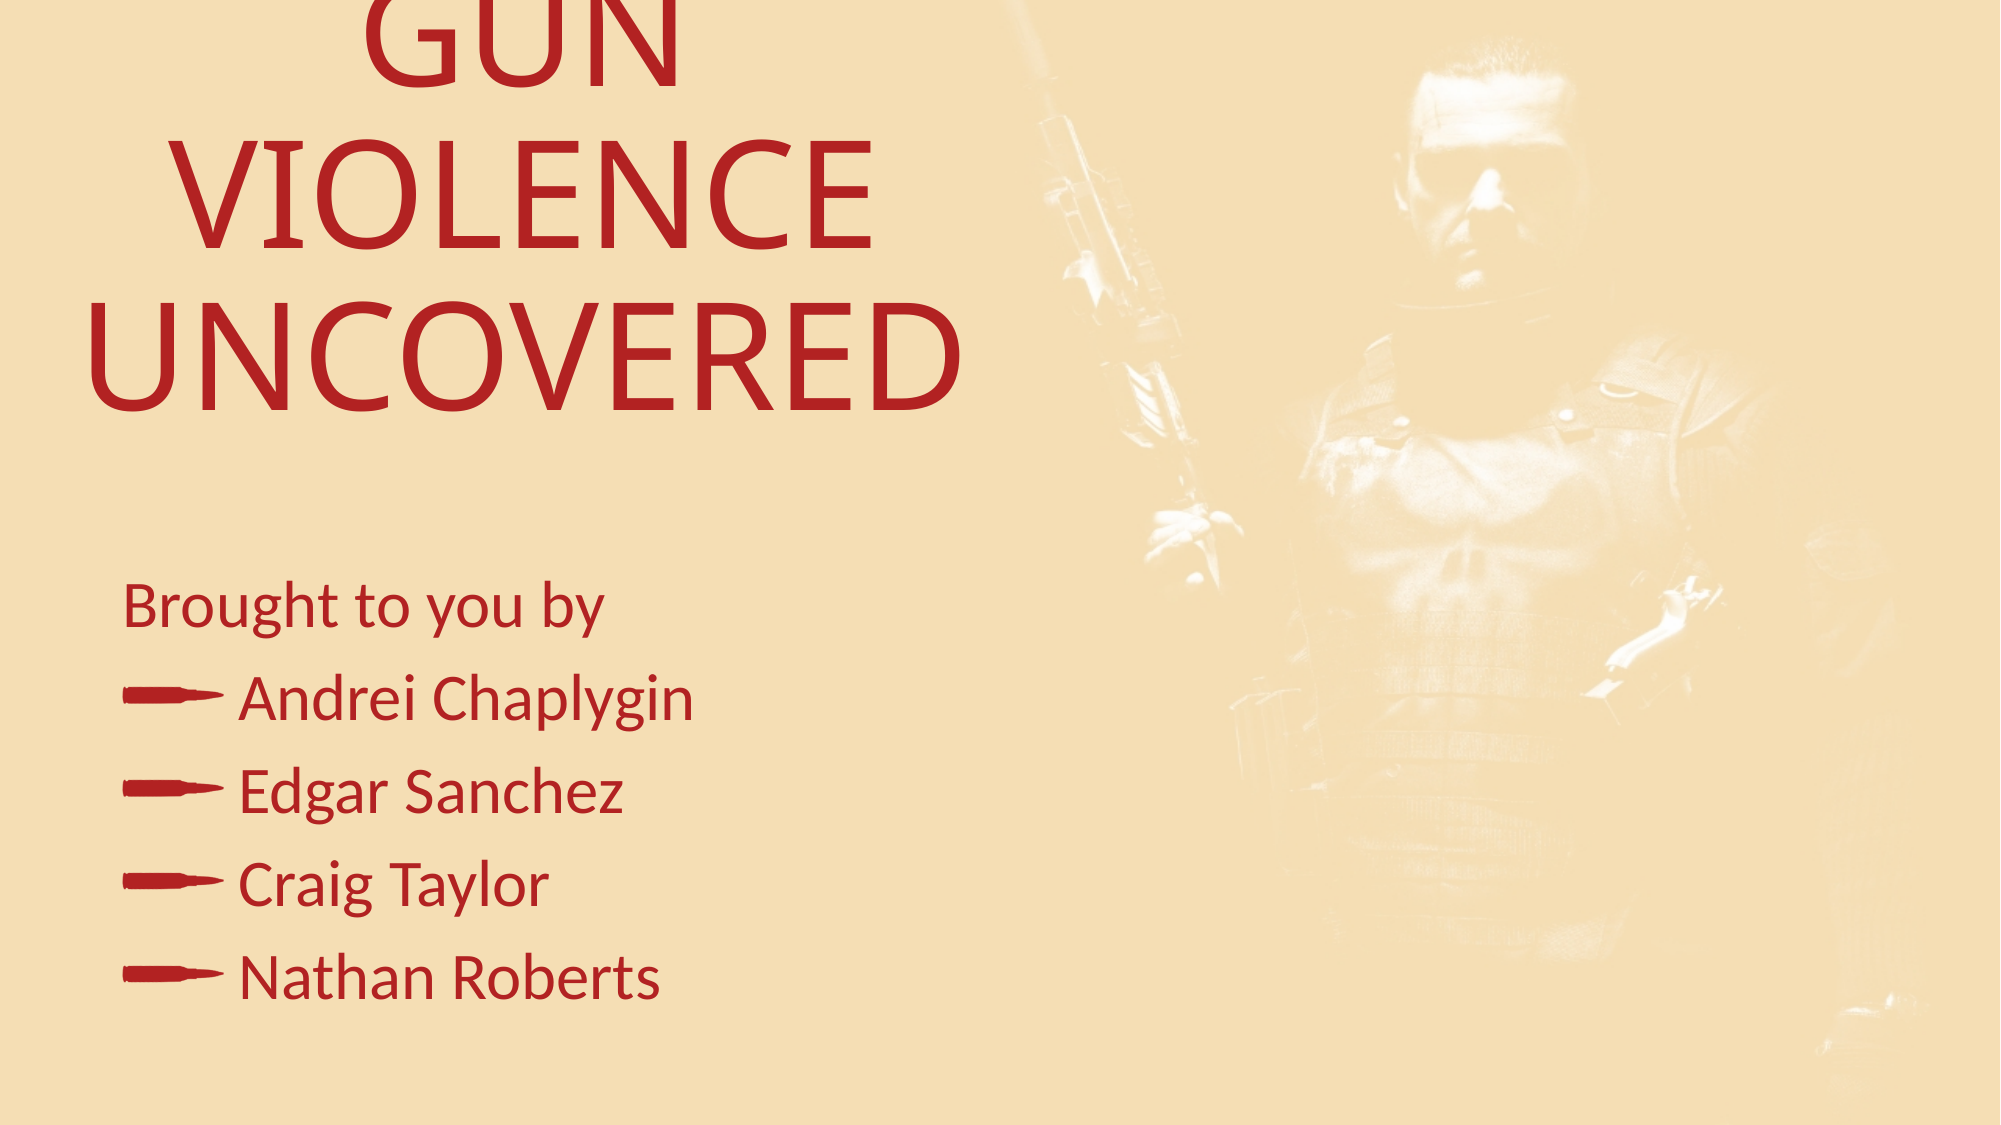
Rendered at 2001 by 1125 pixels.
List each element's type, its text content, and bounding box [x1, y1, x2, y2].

picture [0, 0, 2001, 1125]
subtitle Brought to you by Andrei Chaplygin Edgar Sanchez Craig Taylor Nathan Roberts [107, 562, 1608, 1125]
picture [122, 950, 224, 997]
picture [122, 857, 224, 904]
picture [122, 671, 224, 719]
picture [122, 764, 224, 812]
title GUN VIOLENCE UNCOVERED [0, 73, 1049, 450]
